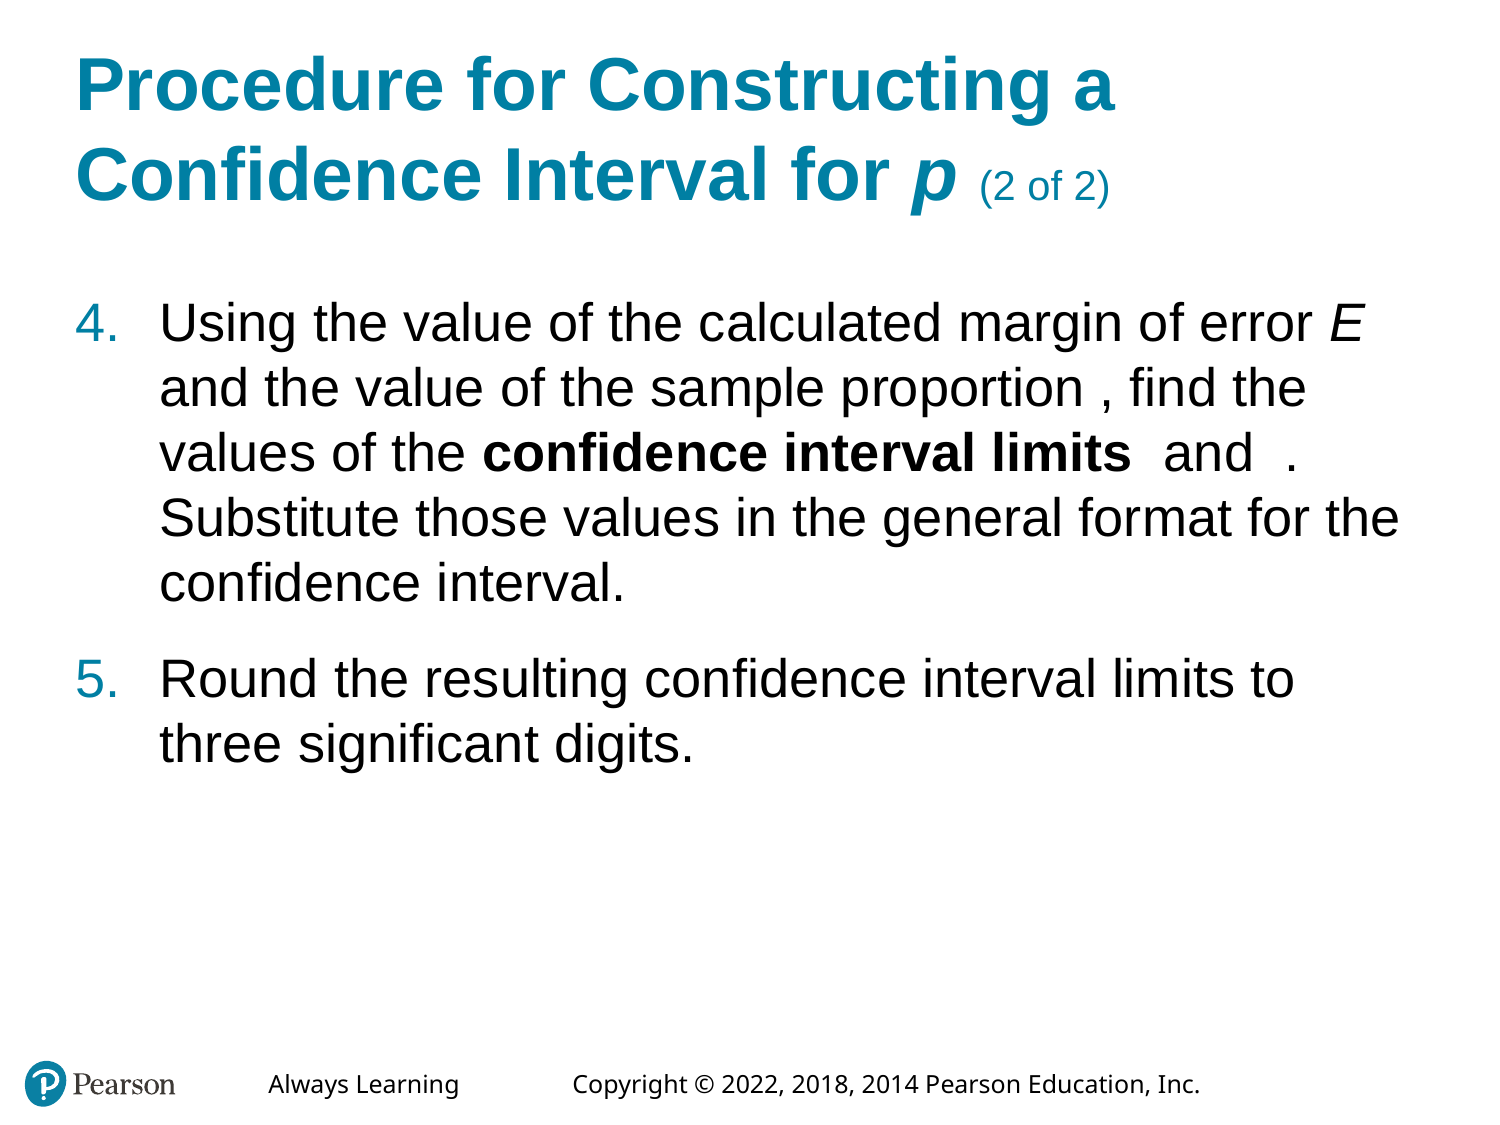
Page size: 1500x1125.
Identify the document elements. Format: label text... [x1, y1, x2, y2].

title Procedure for Constructing a Confidence Interval for p (2 of 2) [75, 35, 1425, 216]
